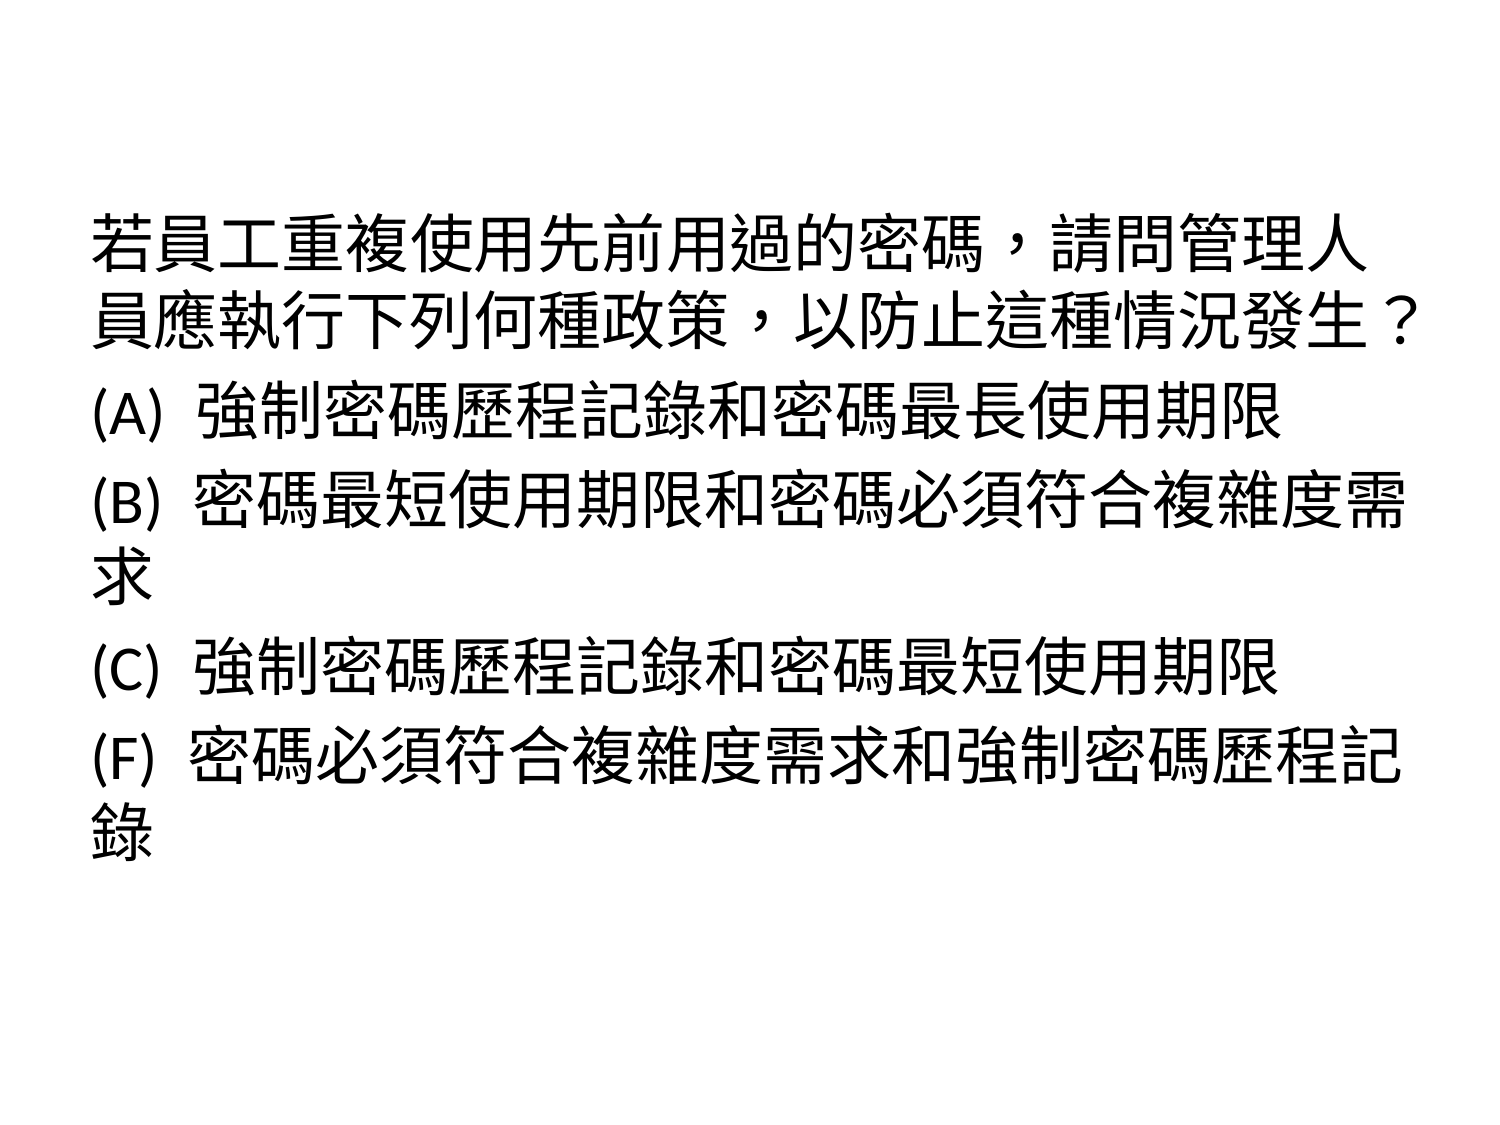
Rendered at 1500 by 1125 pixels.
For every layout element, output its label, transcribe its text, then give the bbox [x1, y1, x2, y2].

list 若員工重複使用先前用過的密碼，請問管理人員應執行下列何種政策，以防止這種情況發生？ (A) 強制密碼歷程記錄和密碼最長使用期限 (B) 密碼最短使用期限和密碼必須符合複雜度需求 (C) 強制密碼歷程記錄和密碼最短使用期限 (F) 密碼必須符合複雜度需求和強制密碼歷程記錄 [75, 196, 1425, 939]
